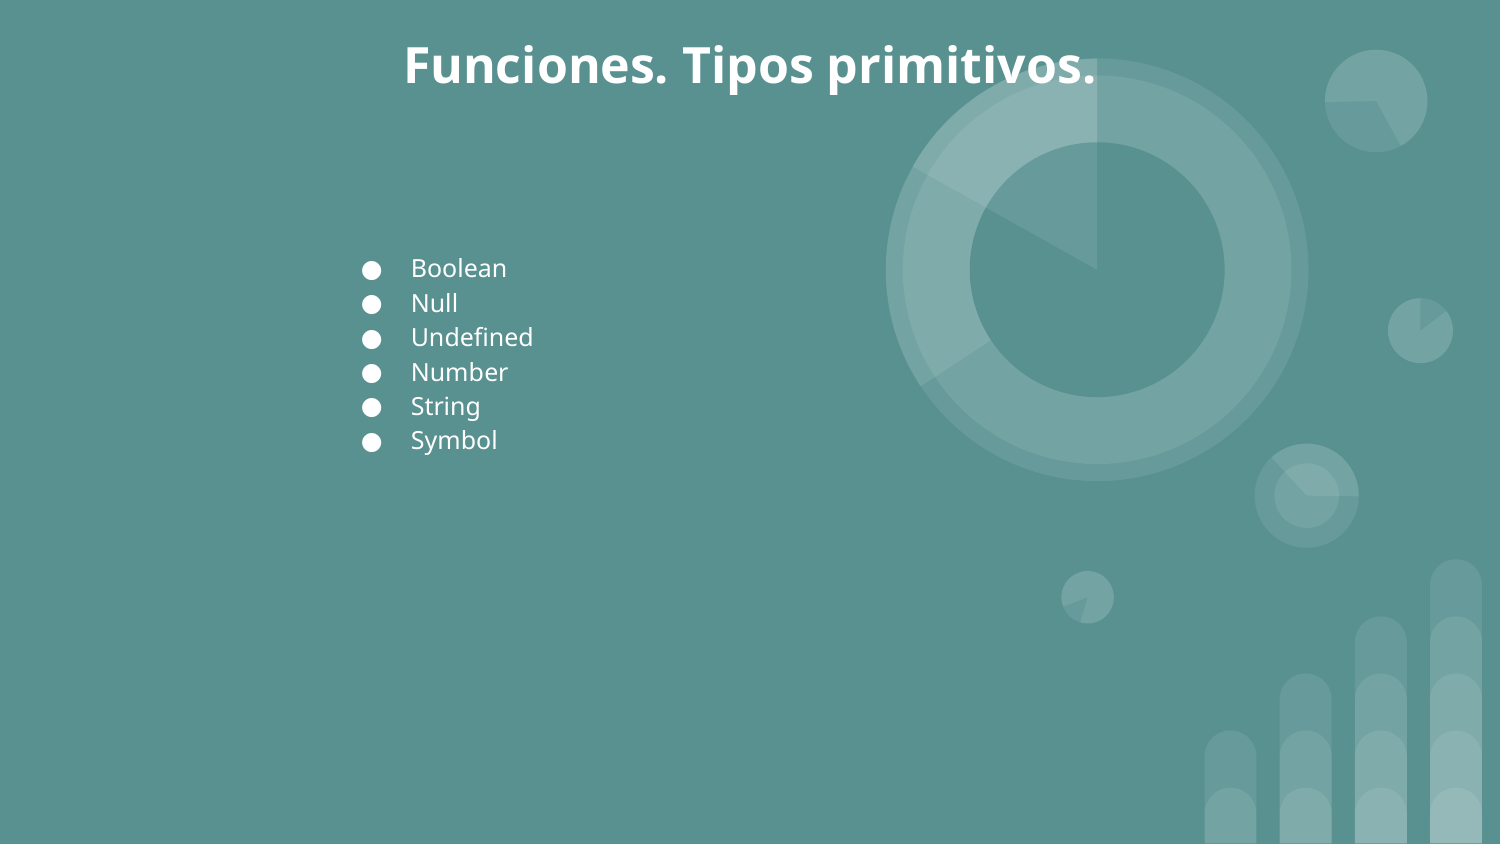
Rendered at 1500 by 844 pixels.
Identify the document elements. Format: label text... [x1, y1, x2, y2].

title Funciones. Tipos primitivos. [110, 32, 1390, 96]
text_box Boolean Null Undefined Number String Symbol [321, 105, 1211, 598]
